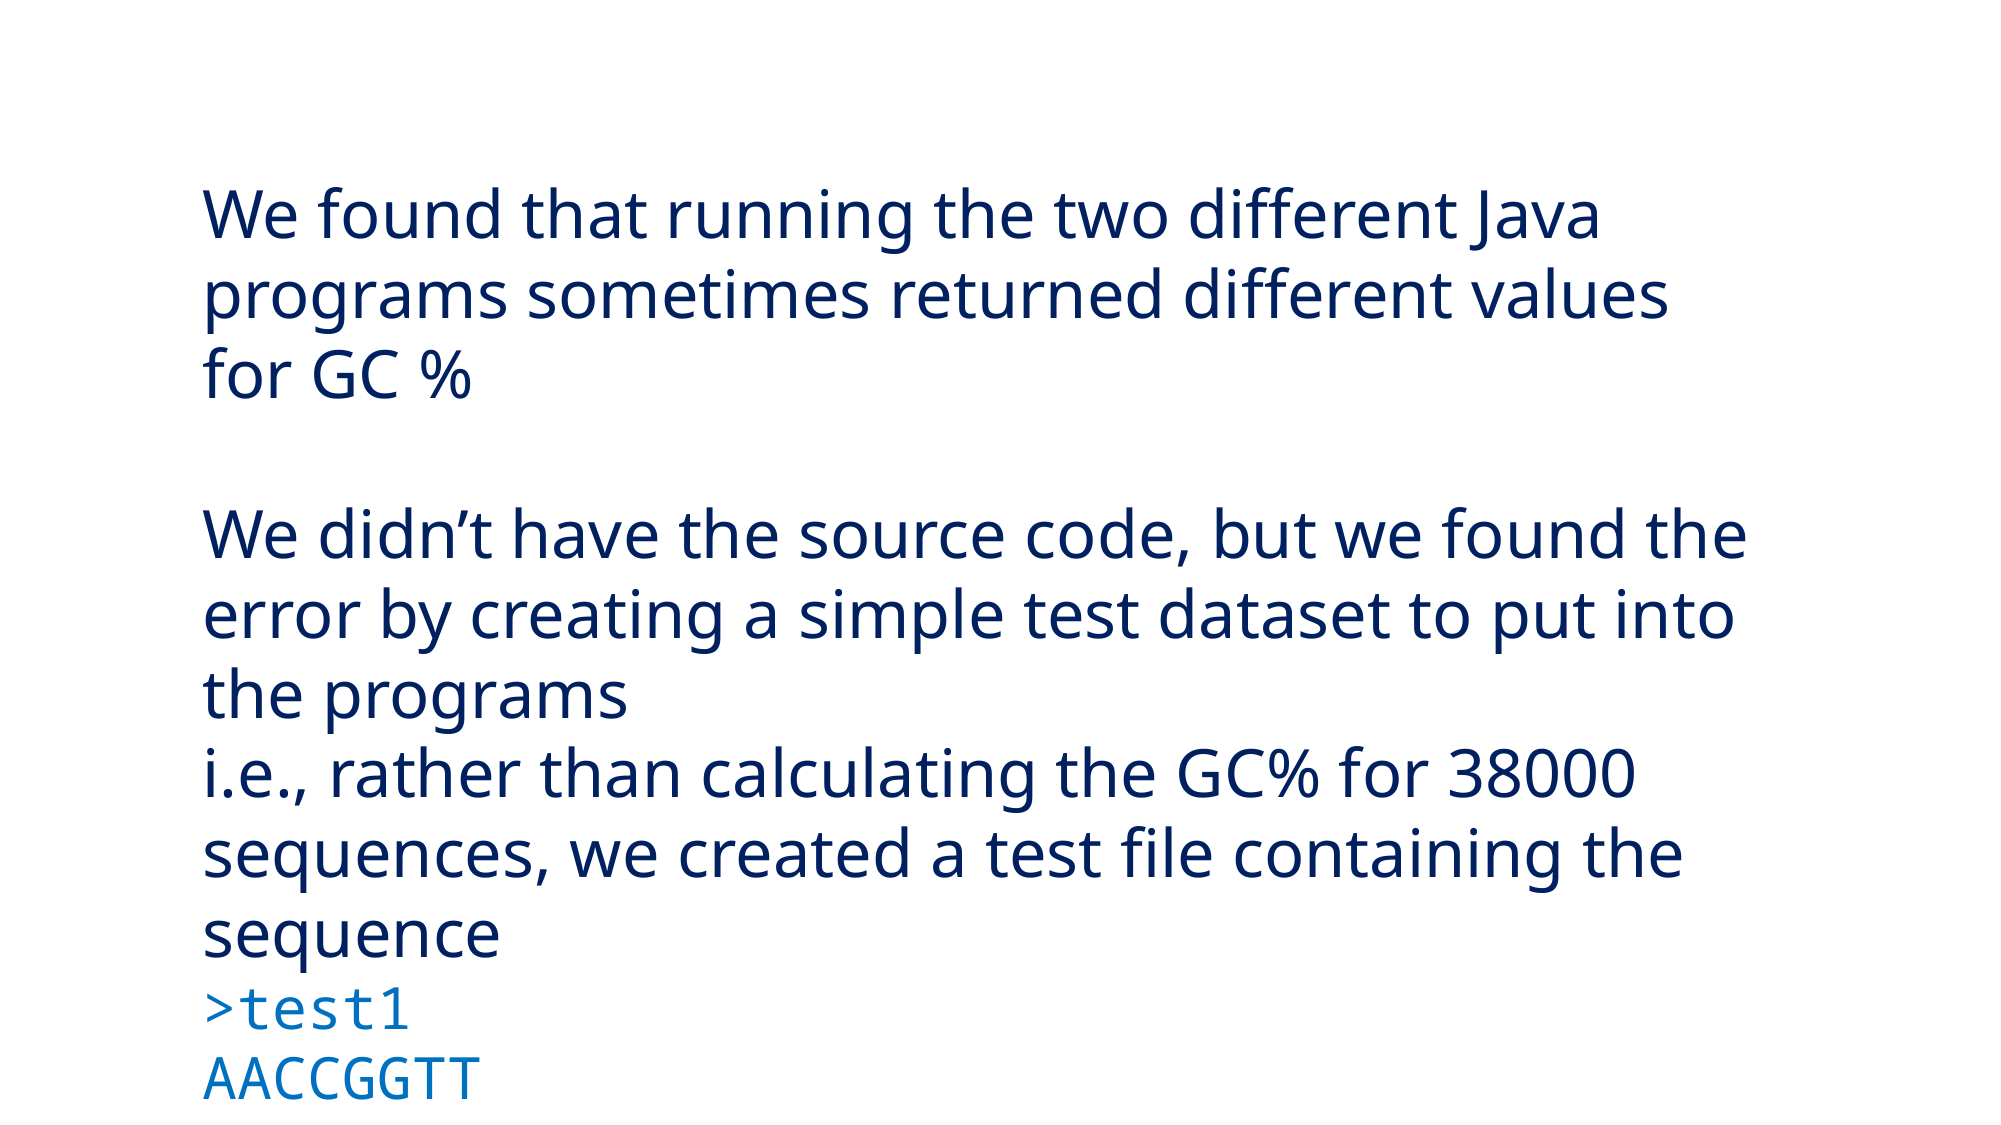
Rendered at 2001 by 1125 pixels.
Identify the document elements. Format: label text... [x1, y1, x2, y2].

text_box We found that running the two different Java programs sometimes returned different values for GC % We didn’t have the source code, but we found the error by creating a simple test dataset to put into the programs i.e., rather than calculating the GC% for 38000 sequences, we created a test file containing the sequence >test1 AACCGGTT [187, 164, 1772, 1119]
